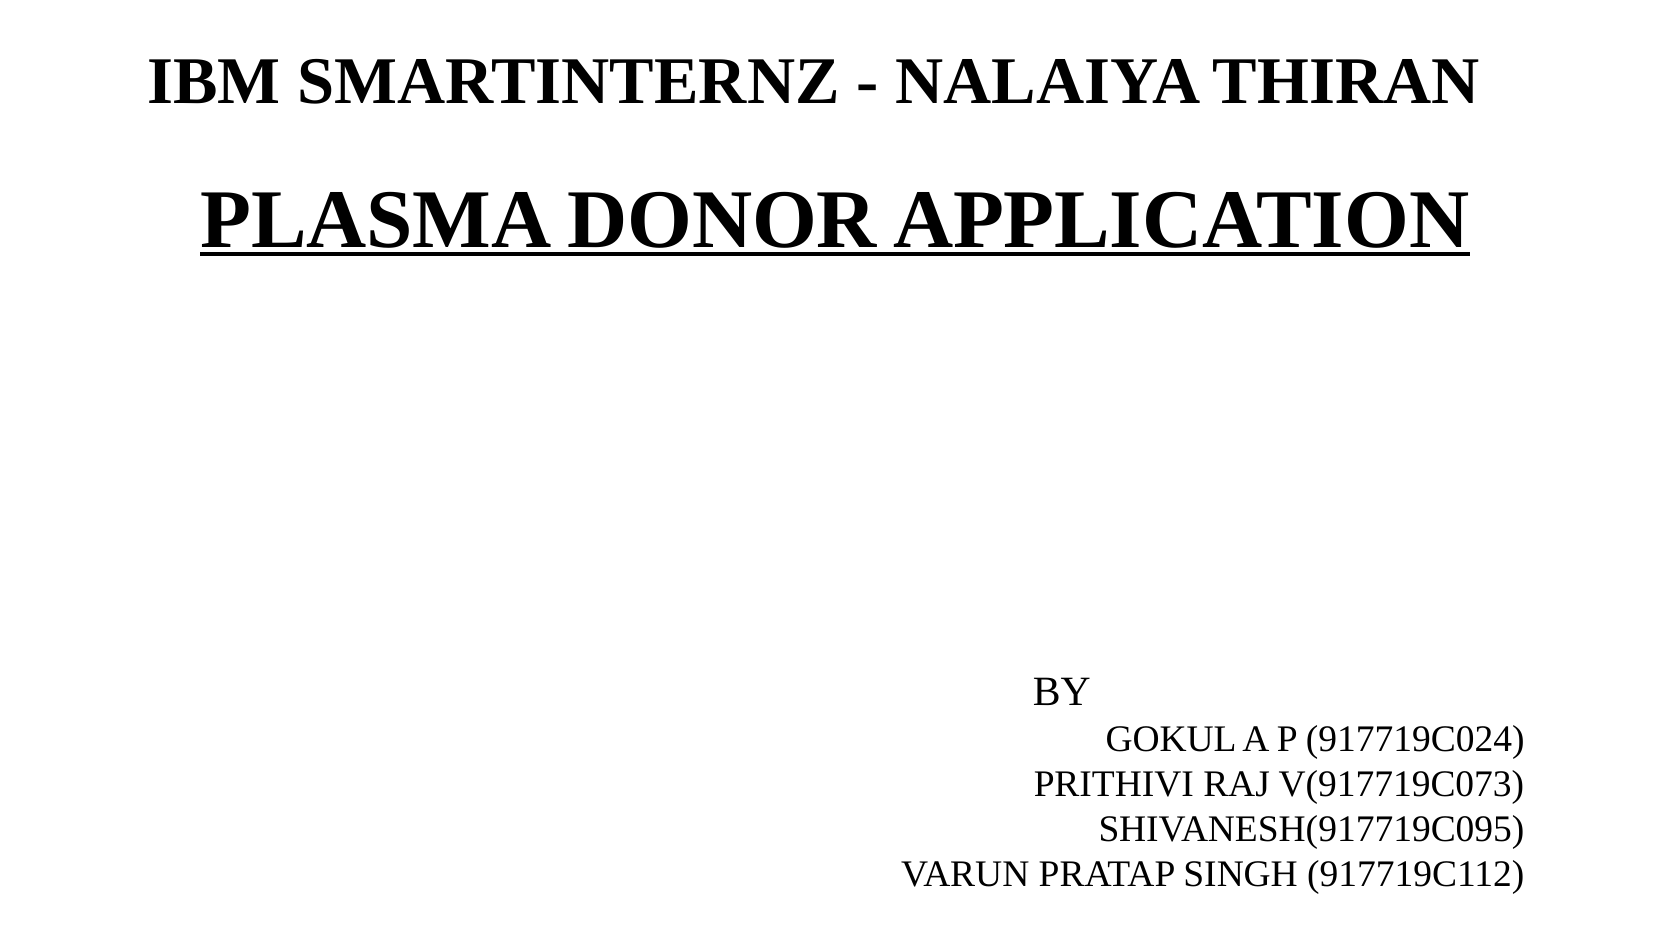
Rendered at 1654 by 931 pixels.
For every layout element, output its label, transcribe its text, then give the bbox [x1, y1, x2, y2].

text_box IBM SMARTINTERNZ - NALAIYA THIRAN [56, 29, 1571, 337]
text_box PLASMA DONOR APPLICATION BY GOKUL A P (917719C024) PRITHIVI RAJ V(917719C073) SHIVANESH(917719C095) VARUN PRATAP SINGH (917719C112) [200, 337, 1525, 891]
